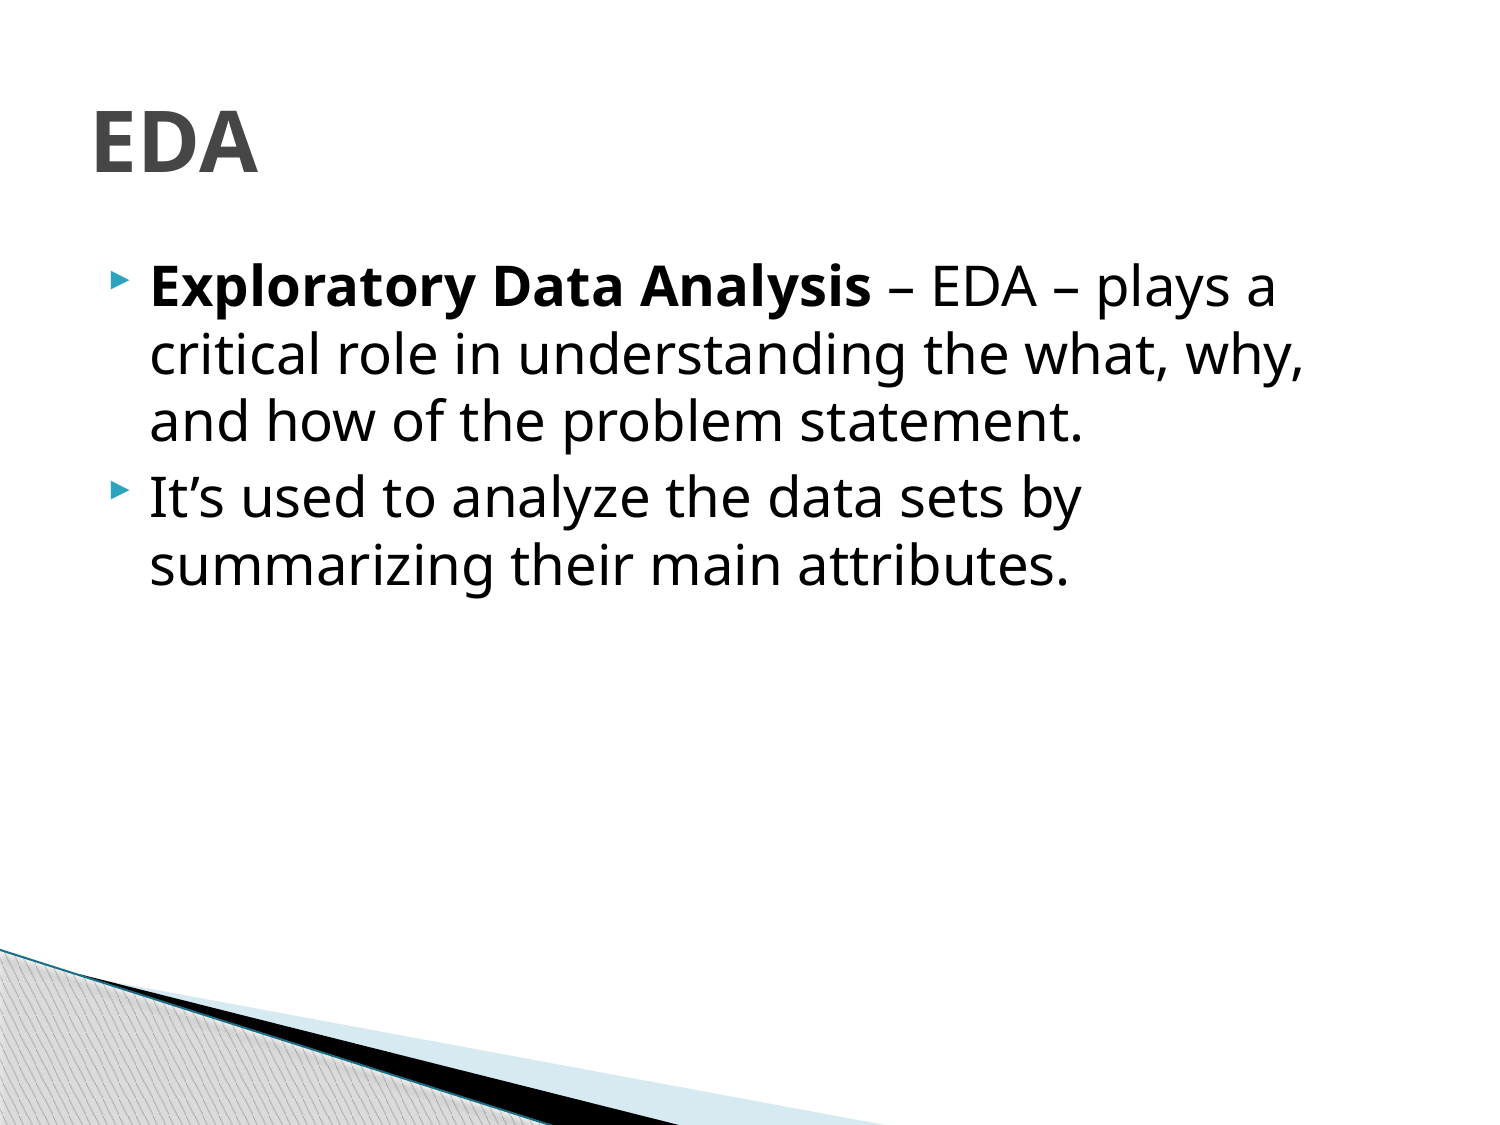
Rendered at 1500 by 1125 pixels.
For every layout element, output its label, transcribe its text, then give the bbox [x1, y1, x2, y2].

title EDA [75, 45, 1425, 233]
list Exploratory Data Analysis – EDA – plays a critical role in understanding the what, why, and how of the problem statement. It’s used to analyze the data sets by summarizing their main attributes. [75, 243, 1425, 986]
